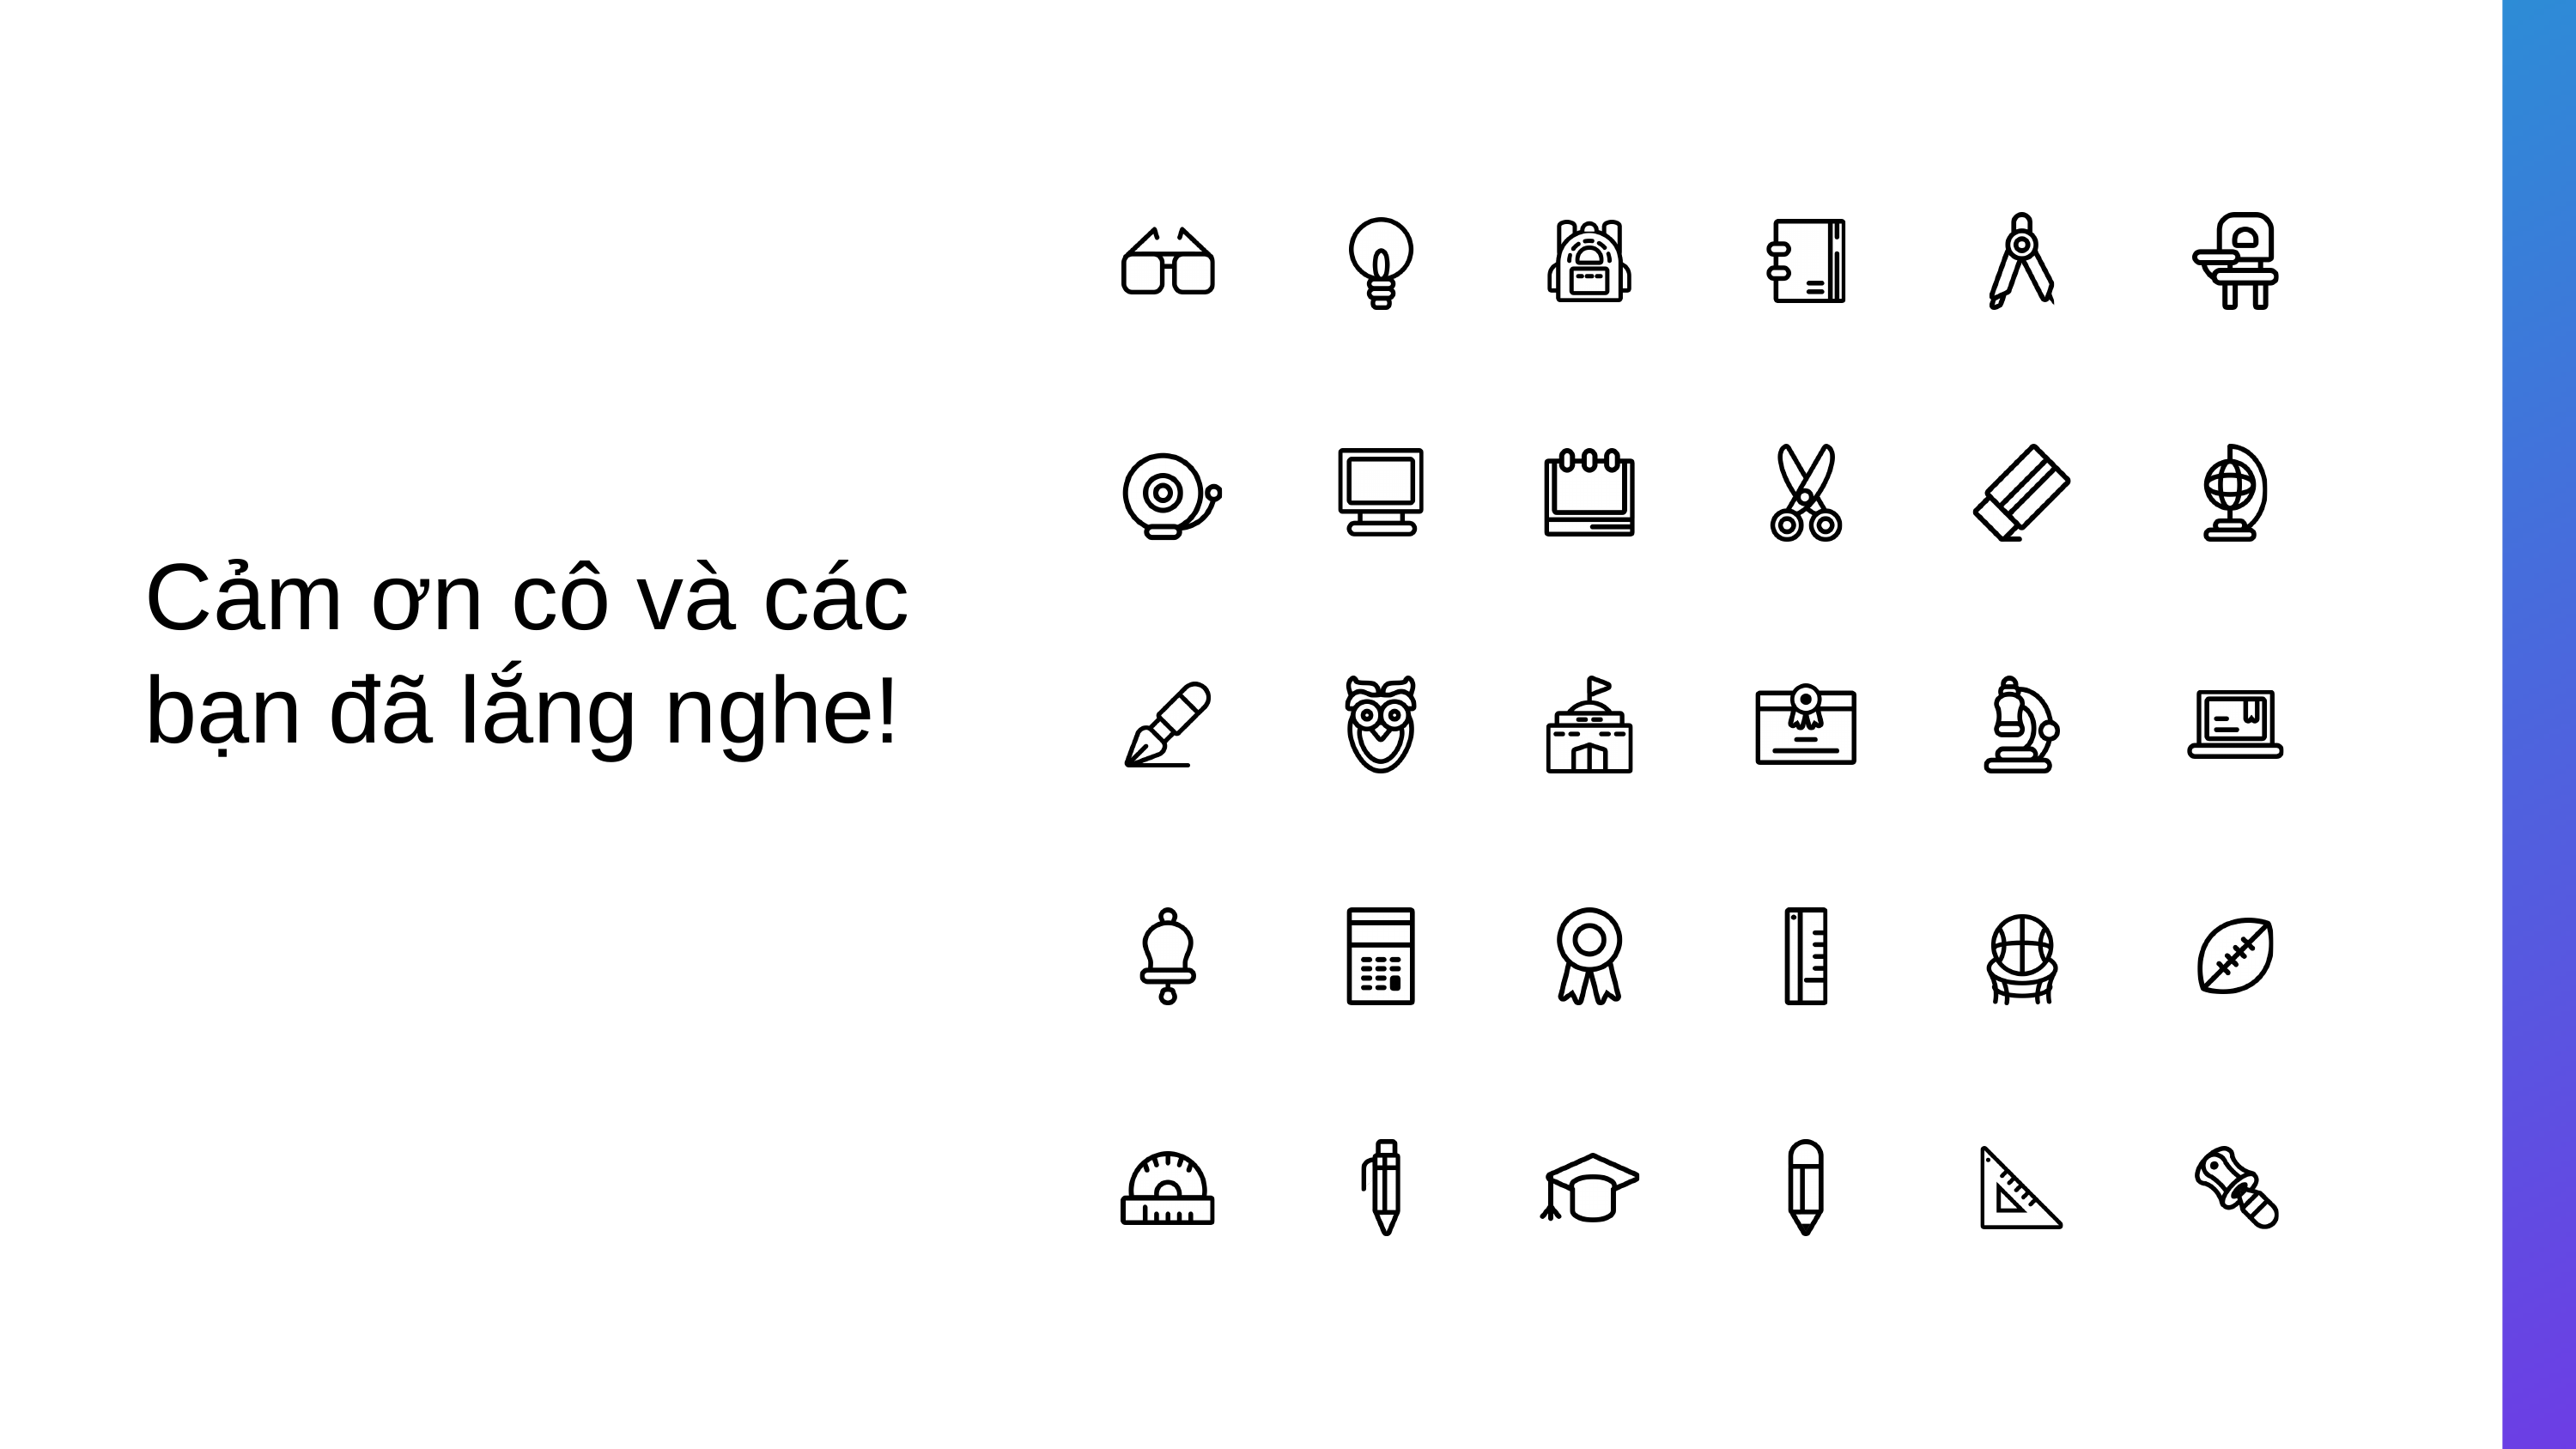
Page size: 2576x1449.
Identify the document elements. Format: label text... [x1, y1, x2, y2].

text_box [1784, 907, 1828, 1005]
text_box [1984, 907, 2060, 1005]
text_box [1344, 212, 1419, 310]
text_box [2192, 1146, 2279, 1230]
text_box [1972, 444, 2071, 542]
text_box [1139, 907, 1196, 1005]
text_box [2187, 690, 2284, 759]
text_box [1546, 676, 1633, 773]
text_box [2192, 212, 2279, 310]
text_box [2502, 0, 2576, 1449]
text_box [2203, 444, 2268, 542]
text_box [1788, 1139, 1824, 1237]
text_box [1121, 227, 1215, 294]
text_box [1989, 212, 2055, 310]
text_box [1770, 444, 1843, 542]
text_box Cảm ơn cô và các bạn đã lắng nghe! [144, 535, 913, 762]
text_box [1755, 683, 1856, 766]
text_box [1984, 676, 2060, 773]
text_box [1547, 220, 1631, 302]
text_box [1540, 1153, 1640, 1222]
text_box [1552, 907, 1626, 1005]
text_box [1544, 448, 1635, 537]
text_box [1980, 1146, 2063, 1229]
text_box [1338, 448, 1424, 537]
text_box [2197, 918, 2274, 994]
text_box [1345, 676, 1417, 773]
text_box [1114, 444, 1223, 542]
text_box [1766, 219, 1846, 303]
text_box [1124, 682, 1212, 767]
text_box [1121, 1151, 1215, 1225]
text_box [1361, 1139, 1400, 1237]
text_box [1346, 907, 1415, 1005]
